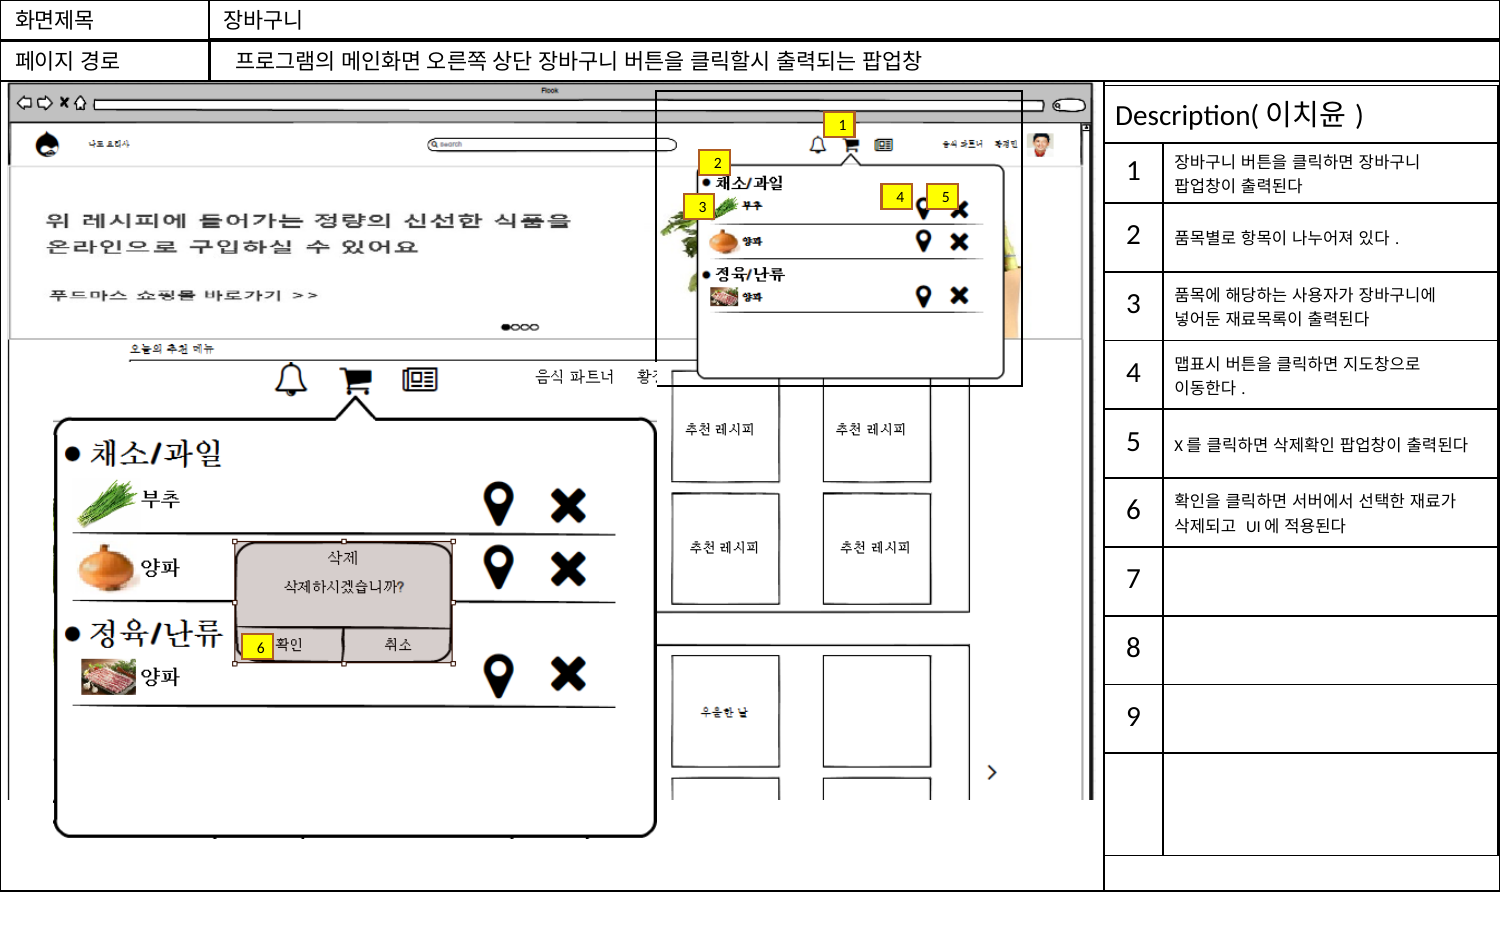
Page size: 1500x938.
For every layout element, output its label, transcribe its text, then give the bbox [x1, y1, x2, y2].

table_cell 장바구니 버튼을 클릭하면 장바구니 팝업창이 출력된다 [1164, 144, 1497, 202]
text_box [1105, 82, 1500, 892]
table_cell [1164, 548, 1497, 615]
table_cell [1105, 754, 1162, 855]
table_cell 1 [1105, 144, 1162, 202]
table_cell 4 [1105, 341, 1162, 408]
table_header Description(이치윤) [1105, 86, 1497, 142]
table_cell 8 [1105, 617, 1162, 684]
table_cell 3 [1105, 273, 1162, 340]
text_box 페이지 경로 [0, 40, 208, 80]
table_cell 품목에 해당하는 사용자가 장바구니에 넣어둔 재료목록이 출력된다 [1164, 273, 1497, 340]
table_cell [1164, 685, 1497, 752]
table_cell 5 [1105, 410, 1162, 477]
table_cell [1164, 617, 1497, 684]
table_cell 6 [1105, 479, 1162, 546]
picture [7, 81, 1096, 839]
table_cell 확인을 클릭하면 서버에서 선택한 재료가 삭제되고 UI에 적용된다 [1164, 479, 1497, 546]
text_box 프로그램의 메인화면 오른쪽 상단 장바구니 버튼을 클릭할시 출력되는 팝업창 [208, 40, 1500, 82]
table_cell X를 클릭하면 삭제확인 팝업창이 출력된다 [1164, 410, 1497, 477]
table_cell 9 [1105, 685, 1162, 752]
table_cell 2 [1105, 204, 1162, 271]
text_box [0, 80, 1105, 892]
table_cell 맵표시 버튼을 클릭하면 지도창으로 이동한다. [1164, 341, 1497, 408]
table_cell 품목별로 항목이 나누어져 있다. [1164, 204, 1497, 271]
table_cell [1164, 754, 1497, 855]
text_box 장바구니 [208, 0, 1500, 40]
table_cell 7 [1105, 548, 1162, 615]
text_box 화면제목 [0, 0, 208, 40]
